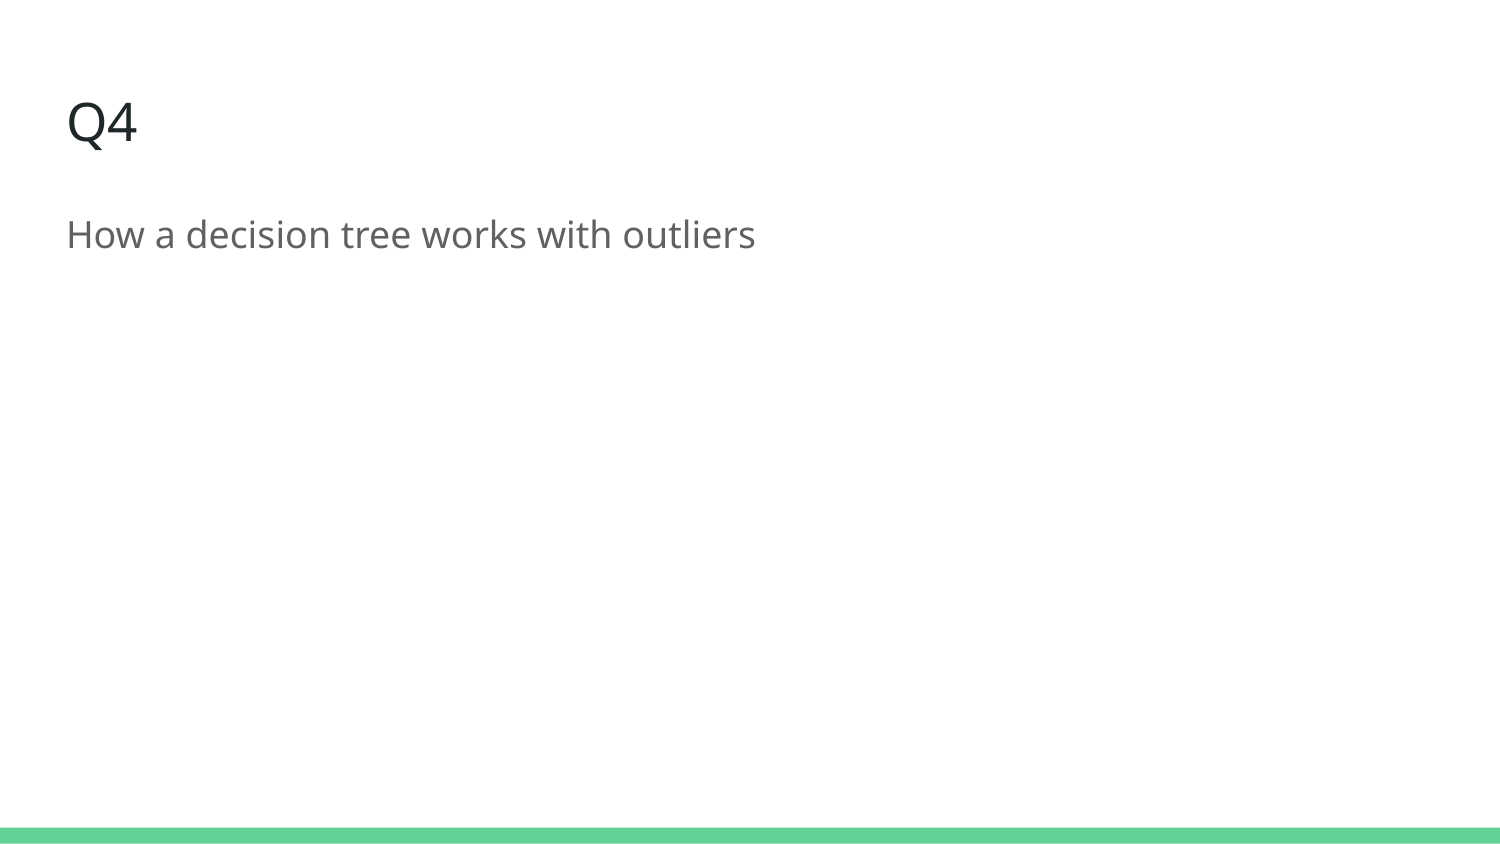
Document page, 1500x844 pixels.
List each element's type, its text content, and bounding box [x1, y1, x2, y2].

title Q4 [51, 72, 1449, 167]
list How a decision tree works with outliers [51, 189, 1449, 750]
